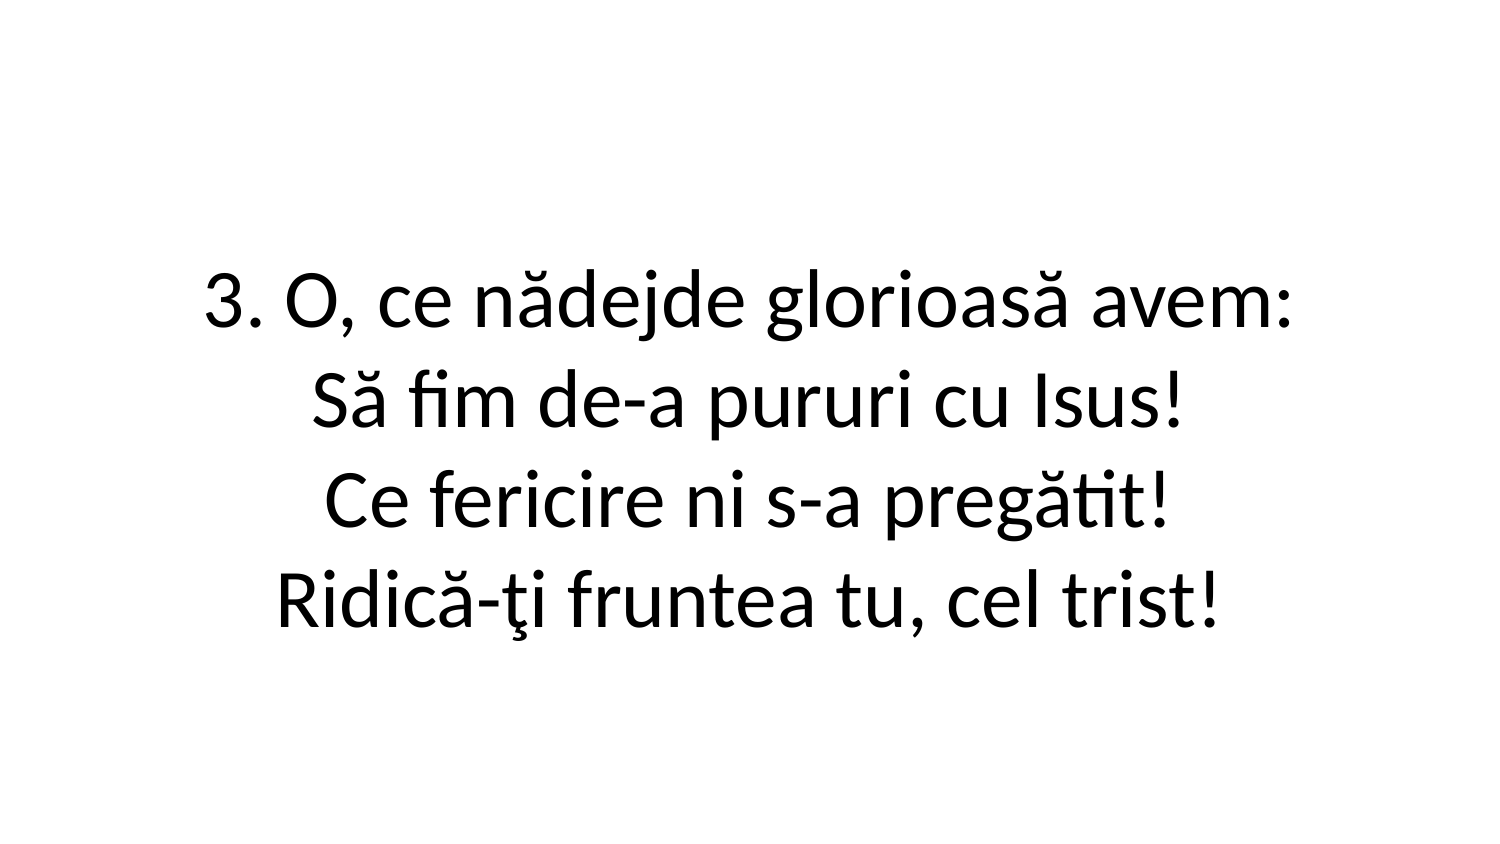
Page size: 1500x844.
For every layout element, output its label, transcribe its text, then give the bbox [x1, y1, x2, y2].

text_box 3. O, ce nădejde glorioasă avem: Să fim de-a pururi cu Isus! Ce fericire ni s-a pregătit! Ridică-ţi fruntea tu, cel trist! [187, 192, 1312, 652]
